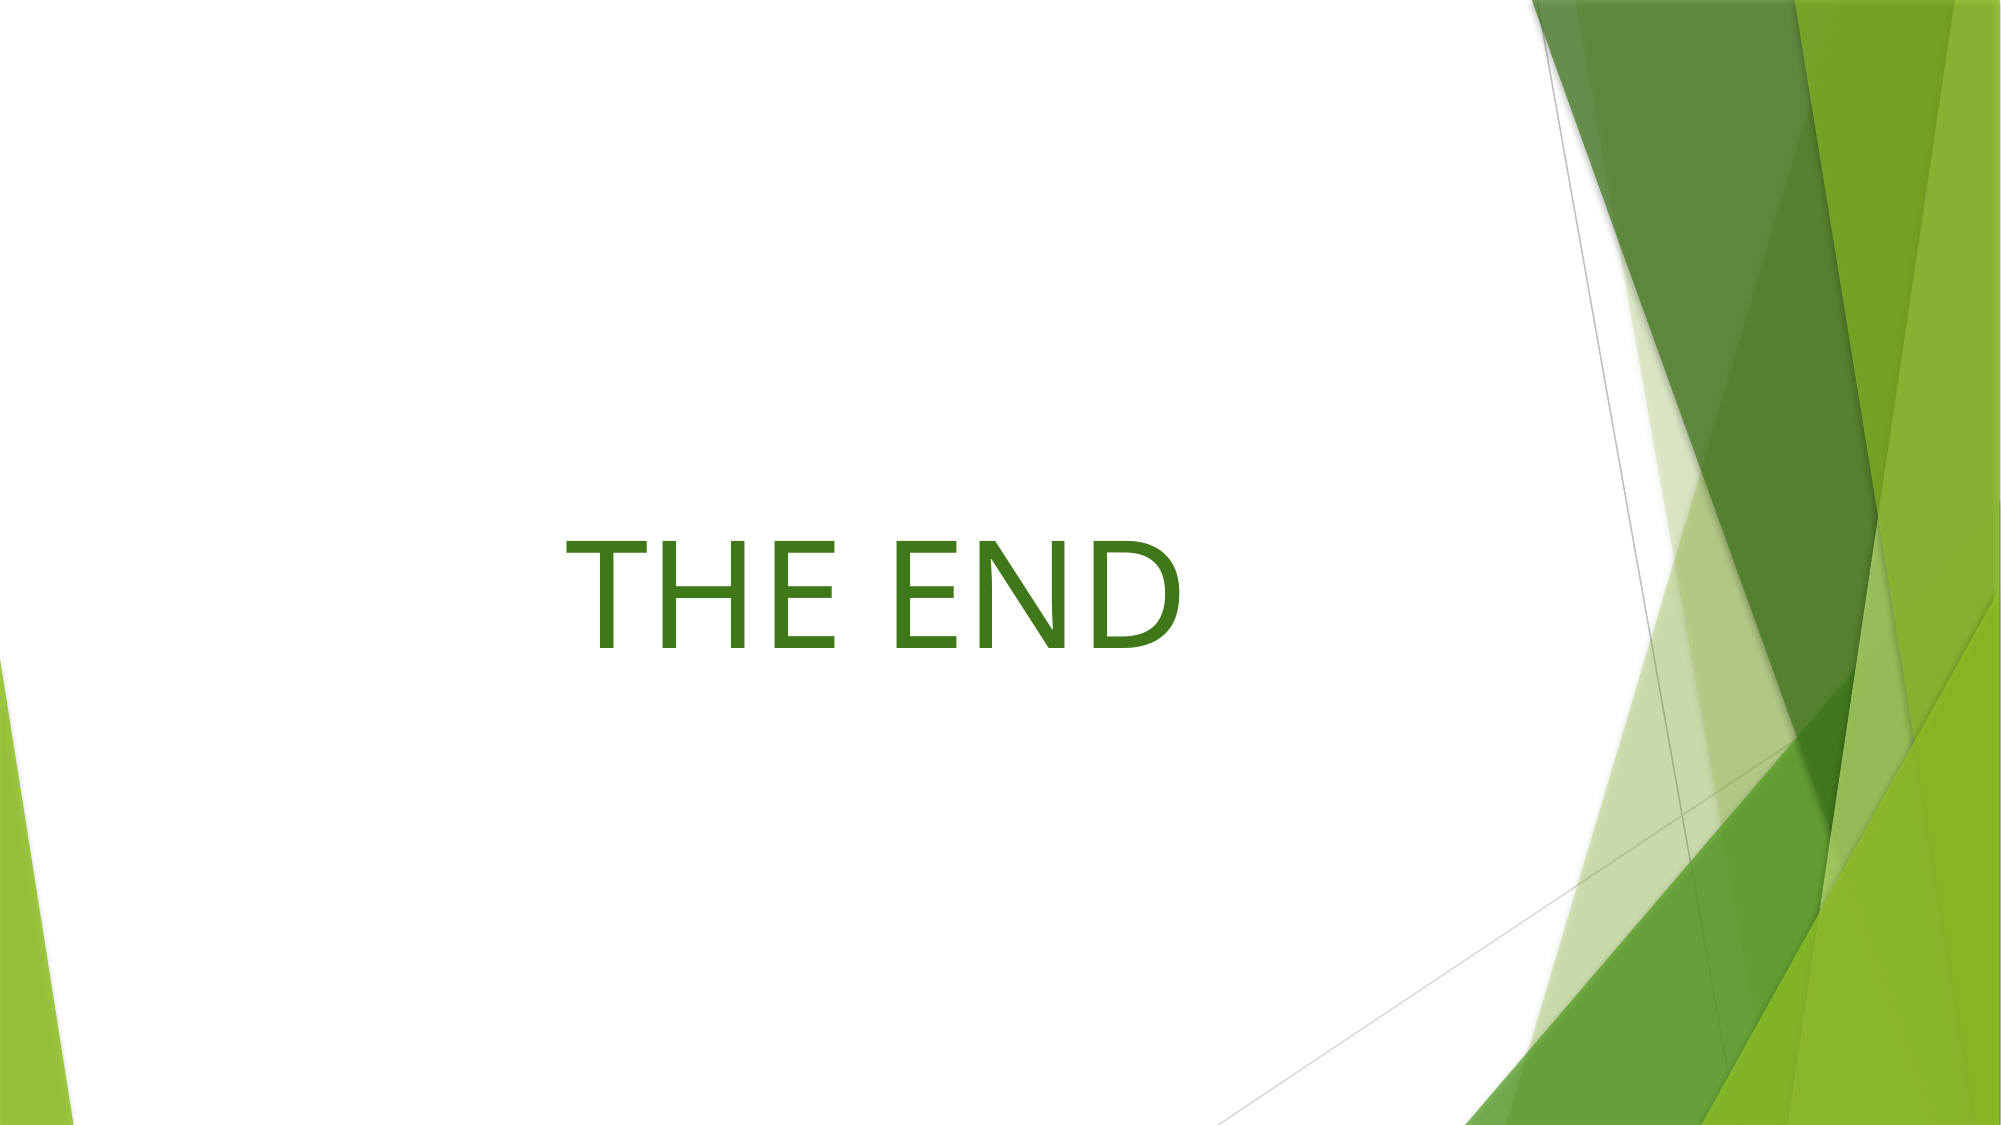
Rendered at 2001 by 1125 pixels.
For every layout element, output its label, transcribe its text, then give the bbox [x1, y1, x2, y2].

title THE END [238, 491, 1508, 978]
